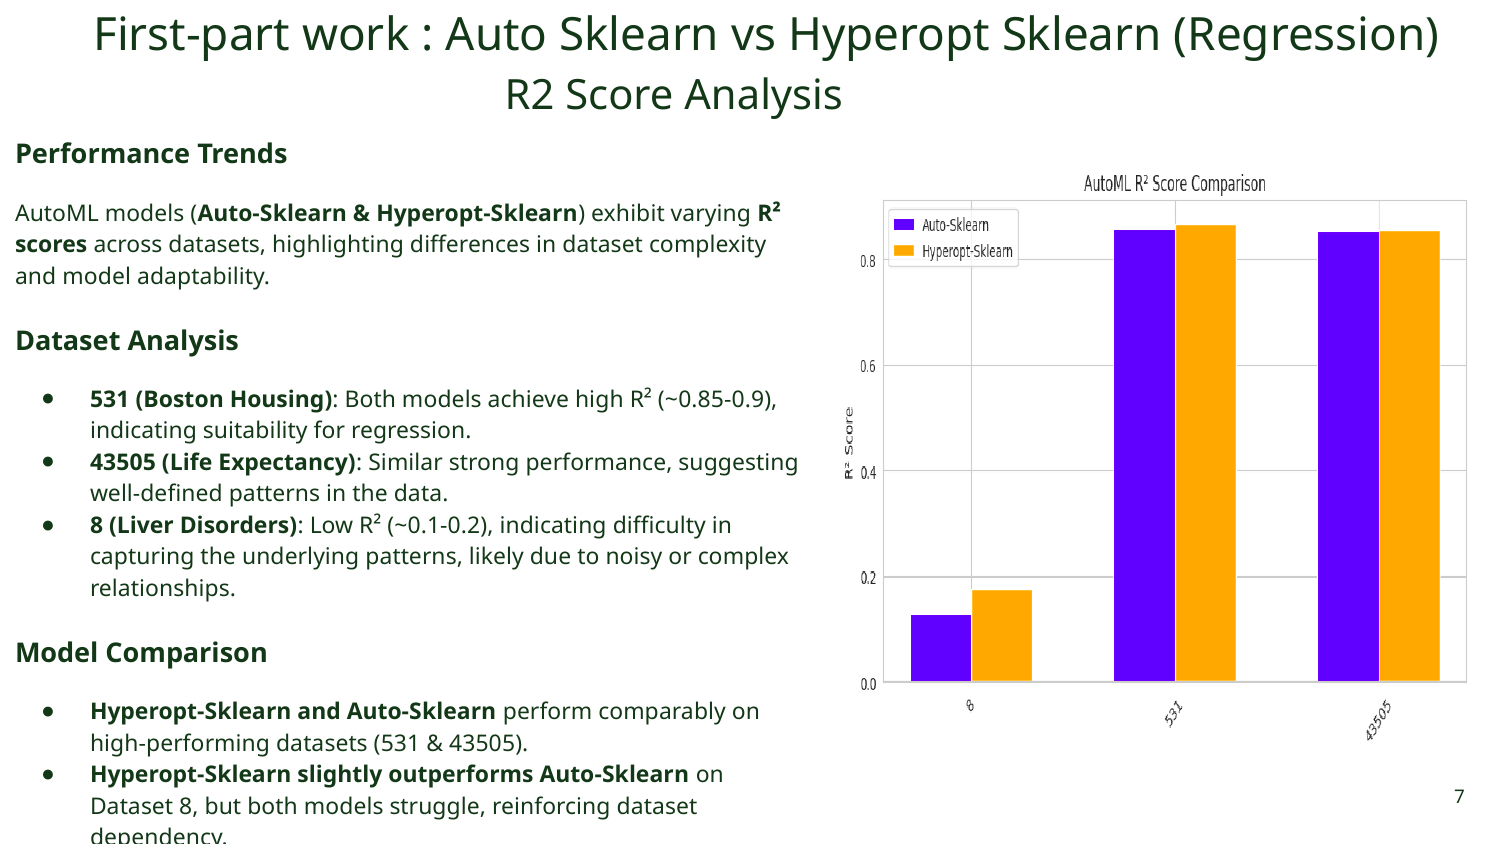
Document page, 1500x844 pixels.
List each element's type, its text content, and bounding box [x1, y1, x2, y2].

picture [828, 159, 1481, 763]
slide_number ‹#› [1389, 769, 1480, 830]
list Performance Trends AutoML models (Auto-Sklearn & Hyperopt-Sklearn) exhibit varying R² scores across datasets, highlighting differences in dataset complexity and model adaptability. Dataset Analysis 531 (Boston Housing): Both models achieve high R² (~0.85-0.9), indicating suitability for regression. 43505 (Life Expectancy): Similar strong performance, suggesting well-defined patterns in the data. 8 (Liver Disorders): Low R² (~0.1-0.2), indicating difficulty in capturing the underlying patterns, likely due to noisy or complex relationships. Model Comparison Hyperopt-Sklearn and Auto-Sklearn perform comparably on high-performing datasets (531 & 43505). Hyperopt-Sklearn slightly outperforms Auto-Sklearn on Dataset 8, but both models struggle, reinforcing dataset dependency. [0, 116, 817, 797]
text_box R2 Score Analysis [397, 53, 950, 134]
title First-part work : Auto Sklearn vs Hyperopt Sklearn (Regression) [0, 0, 1500, 117]
